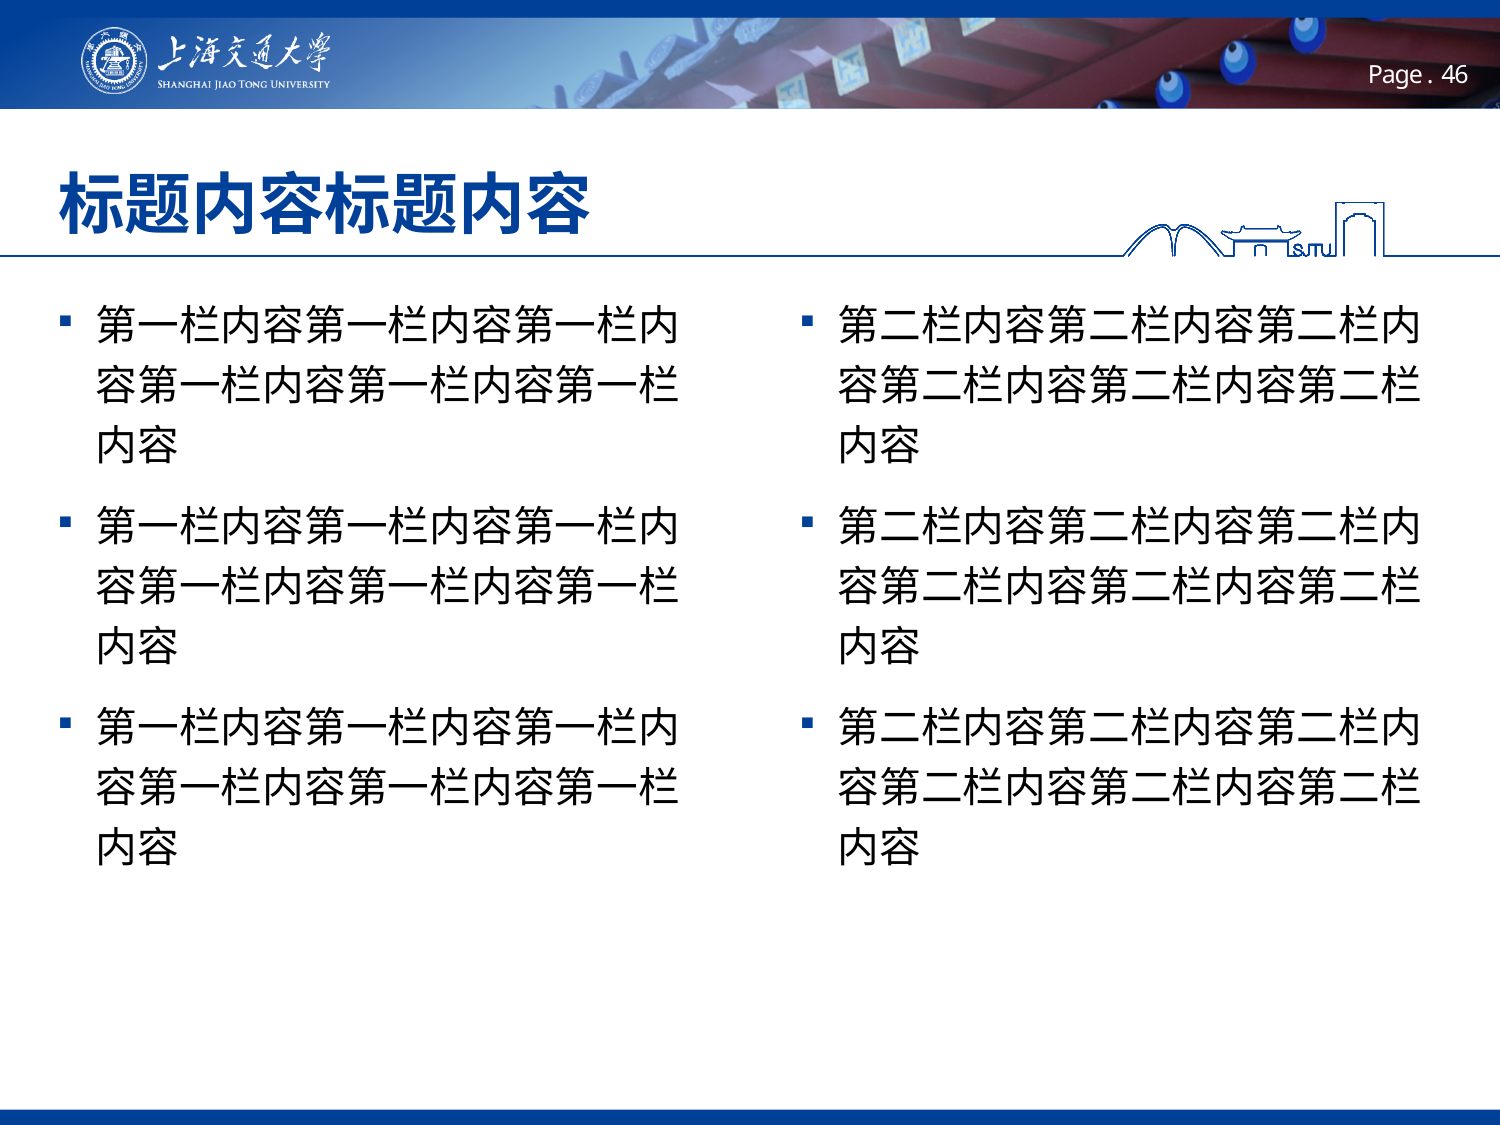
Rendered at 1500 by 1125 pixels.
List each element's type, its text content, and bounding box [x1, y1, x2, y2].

list 第一栏内容第一栏内容第一栏内容第一栏内容第一栏内容第一栏内容 第一栏内容第一栏内容第一栏内容第一栏内容第一栏内容第一栏内容 第一栏内容第一栏内容第一栏内容第一栏内容第一栏内容第一栏内容 [43, 281, 705, 1074]
slide_number 46 [1426, 51, 1500, 97]
picture [0, 18, 1500, 109]
title 标题内容标题内容 [43, 160, 1449, 255]
list 第二栏内容第二栏内容第二栏内容第二栏内容第二栏内容第二栏内容 第二栏内容第二栏内容第二栏内容第二栏内容第二栏内容第二栏内容 第二栏内容第二栏内容第二栏内容第二栏内容第二栏内容第二栏内容 [785, 281, 1447, 1074]
